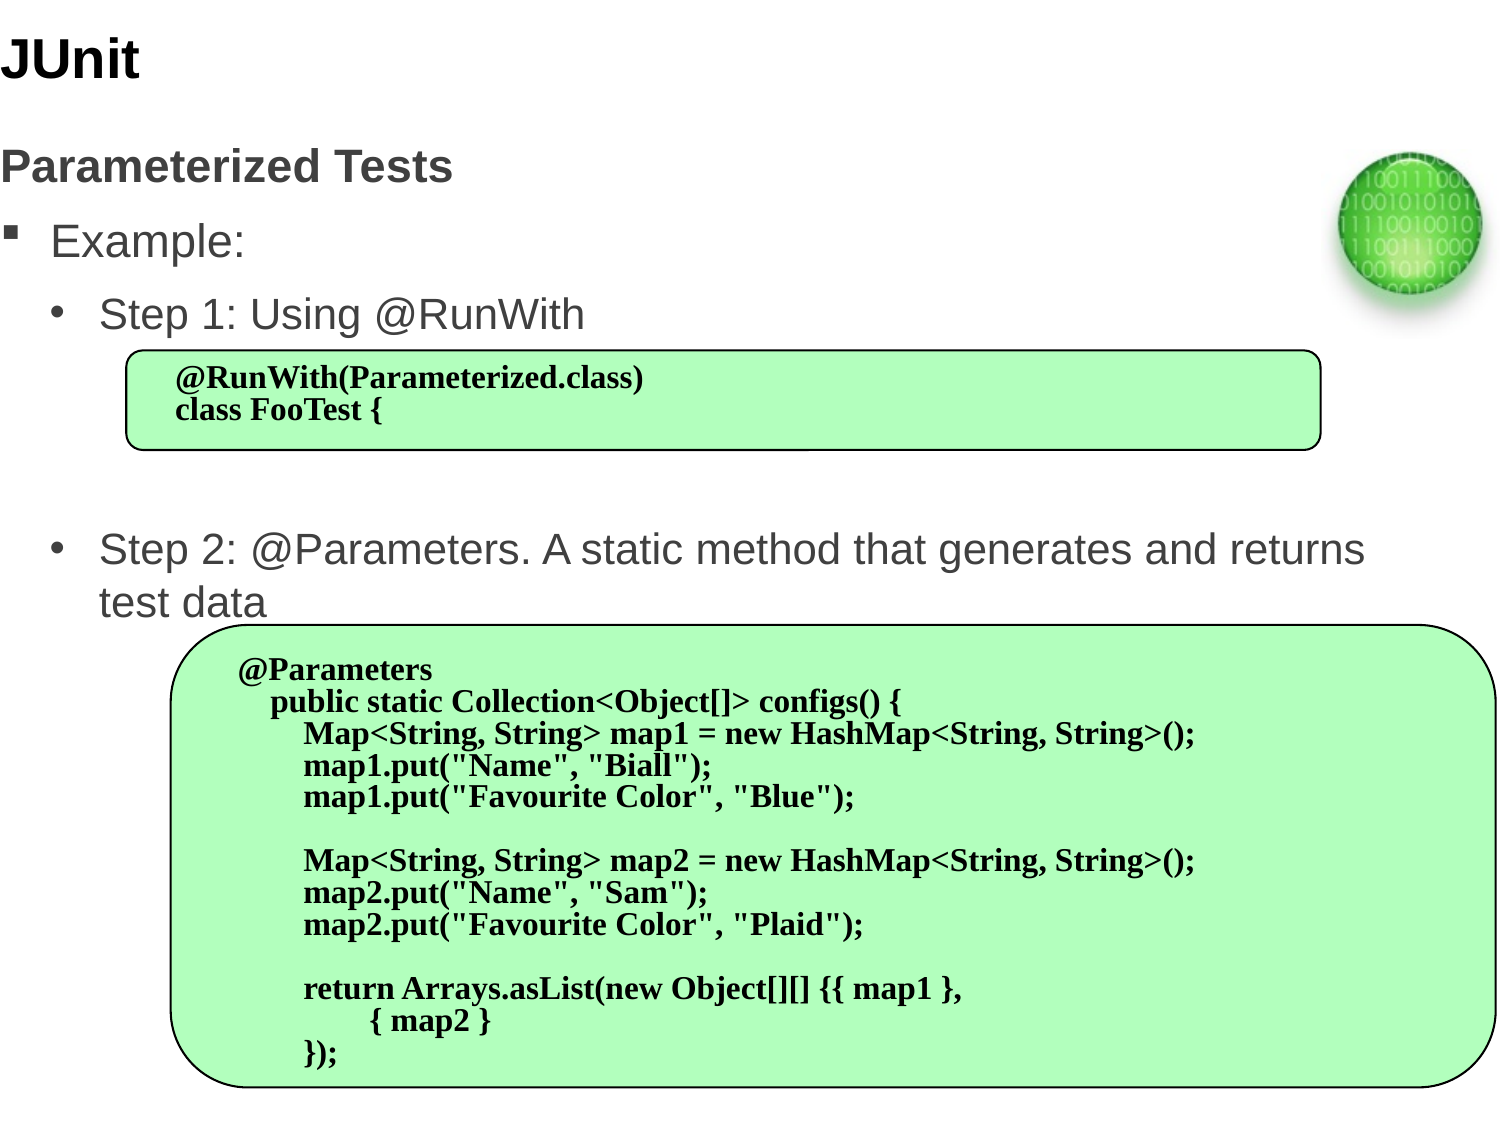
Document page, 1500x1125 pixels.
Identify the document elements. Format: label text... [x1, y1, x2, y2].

title JUnit [0, 0, 1350, 135]
text_box @RunWith(Parameterized.class) class FooTest { [126, 350, 1321, 451]
text_box @Parameters public static Collection<Object[]> configs() { Map<String, String> map1 = new HashMap<String, String>(); map1.put("Name", "Biall"); map1.put("Favourite Color", "Blue"); Map<String, String> map2 = new HashMap<String, String>(); map2.put("Name", "Sam"); map2.put("Favourite Color", "Plaid"); return Arrays.asList(new Object[][] {{ map1 }, { map2 } }); [170, 624, 1496, 1088]
picture [1321, 149, 1500, 340]
list Parameterized Tests Example: Step 1: Using @RunWith Step 2: @Parameters. A static method that generates and returns test data [0, 135, 1434, 1014]
